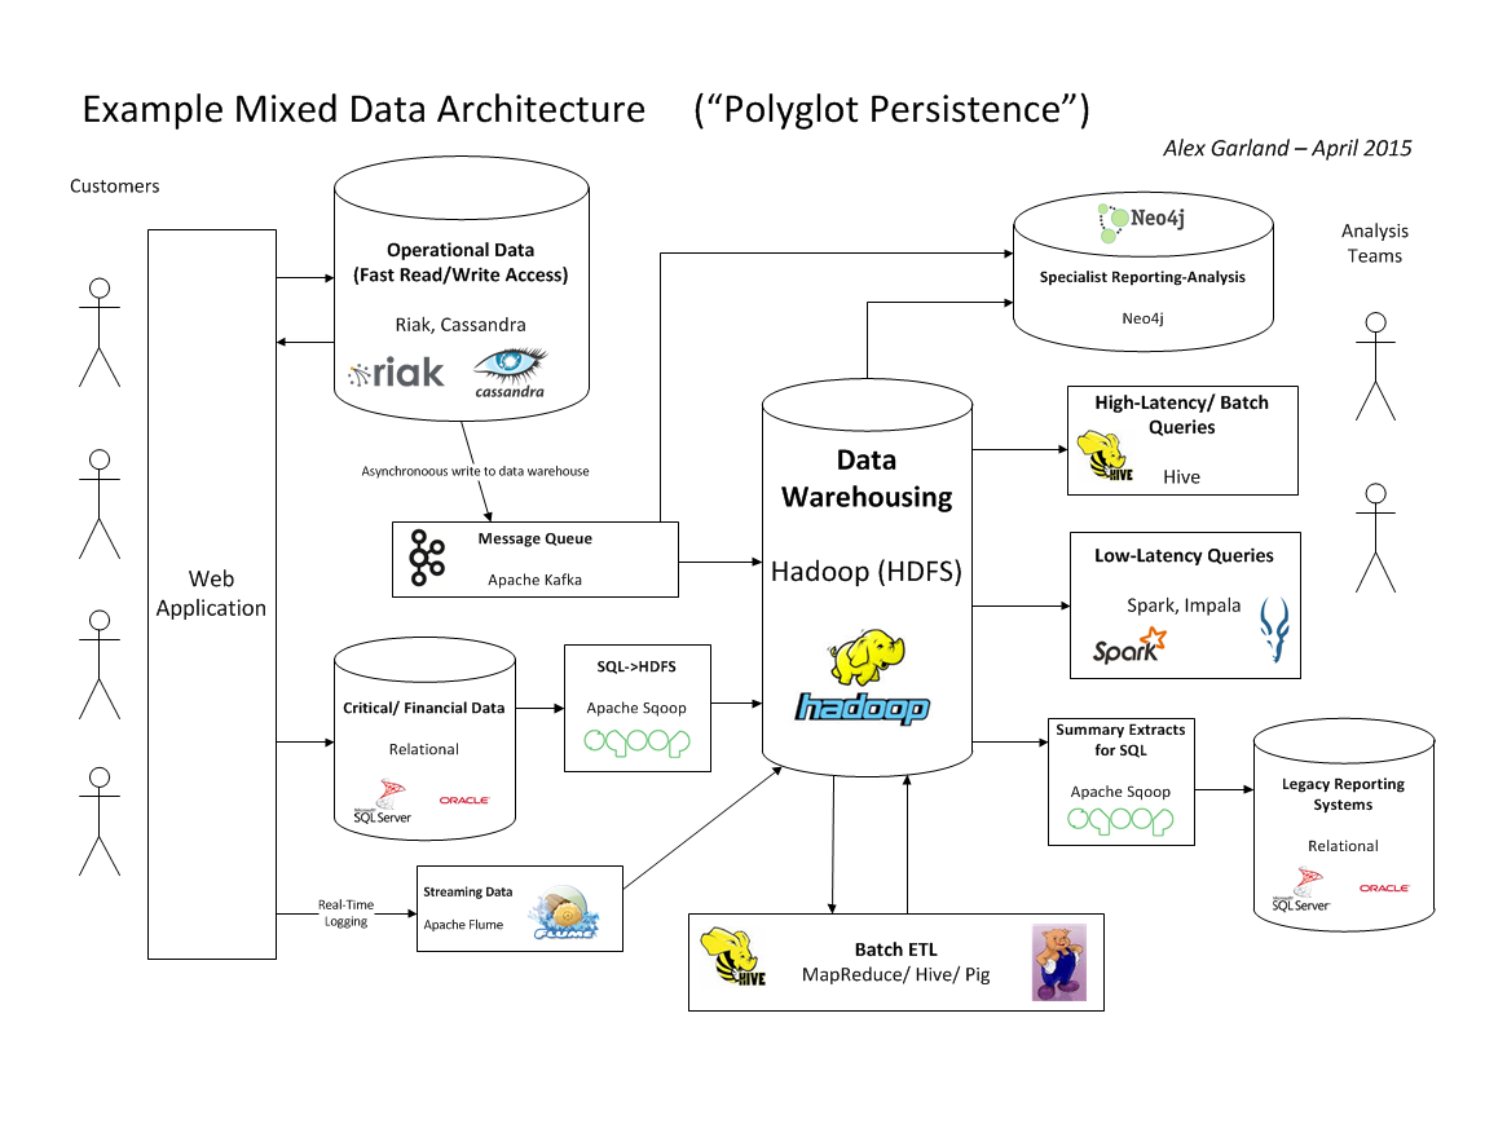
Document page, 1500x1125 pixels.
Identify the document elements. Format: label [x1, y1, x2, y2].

picture [70, 77, 1436, 1013]
